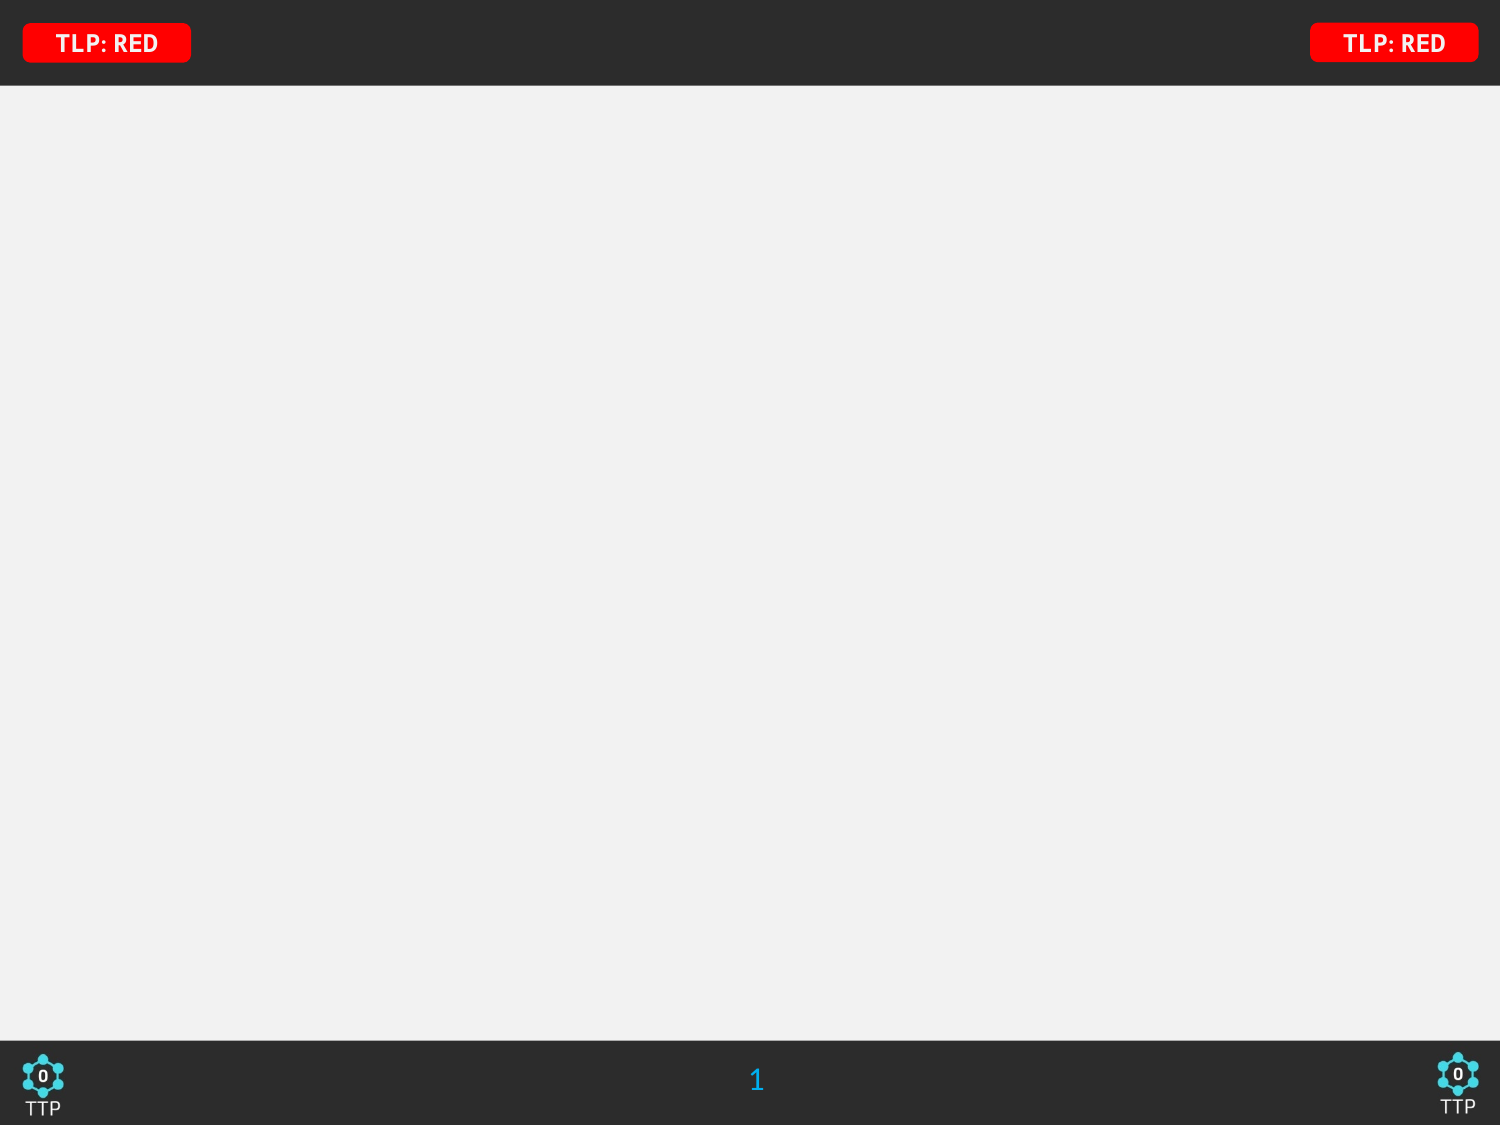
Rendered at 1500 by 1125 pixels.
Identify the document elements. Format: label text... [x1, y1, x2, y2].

picture [1415, 1043, 1500, 1125]
slide_number 1 [712, 1050, 800, 1110]
picture [0, 1045, 85, 1125]
